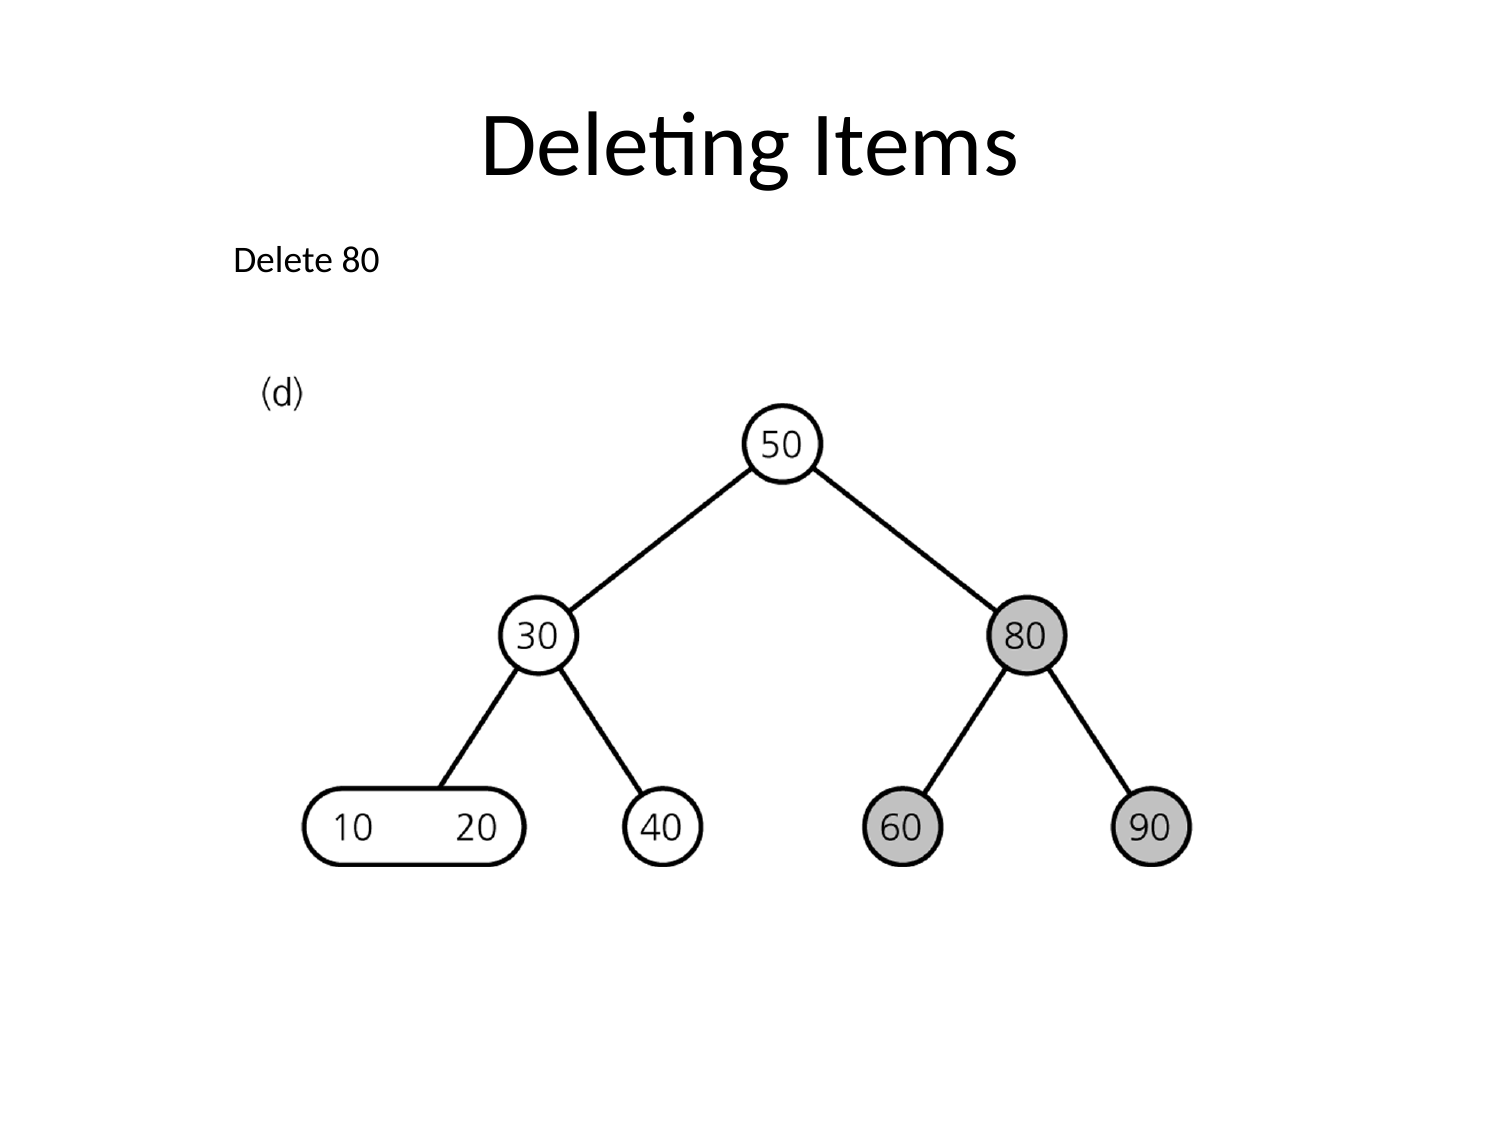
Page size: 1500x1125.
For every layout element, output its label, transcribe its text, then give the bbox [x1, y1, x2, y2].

title Deleting Items [75, 45, 1425, 233]
text_box Delete 80 [218, 227, 395, 288]
picture [261, 355, 1197, 867]
